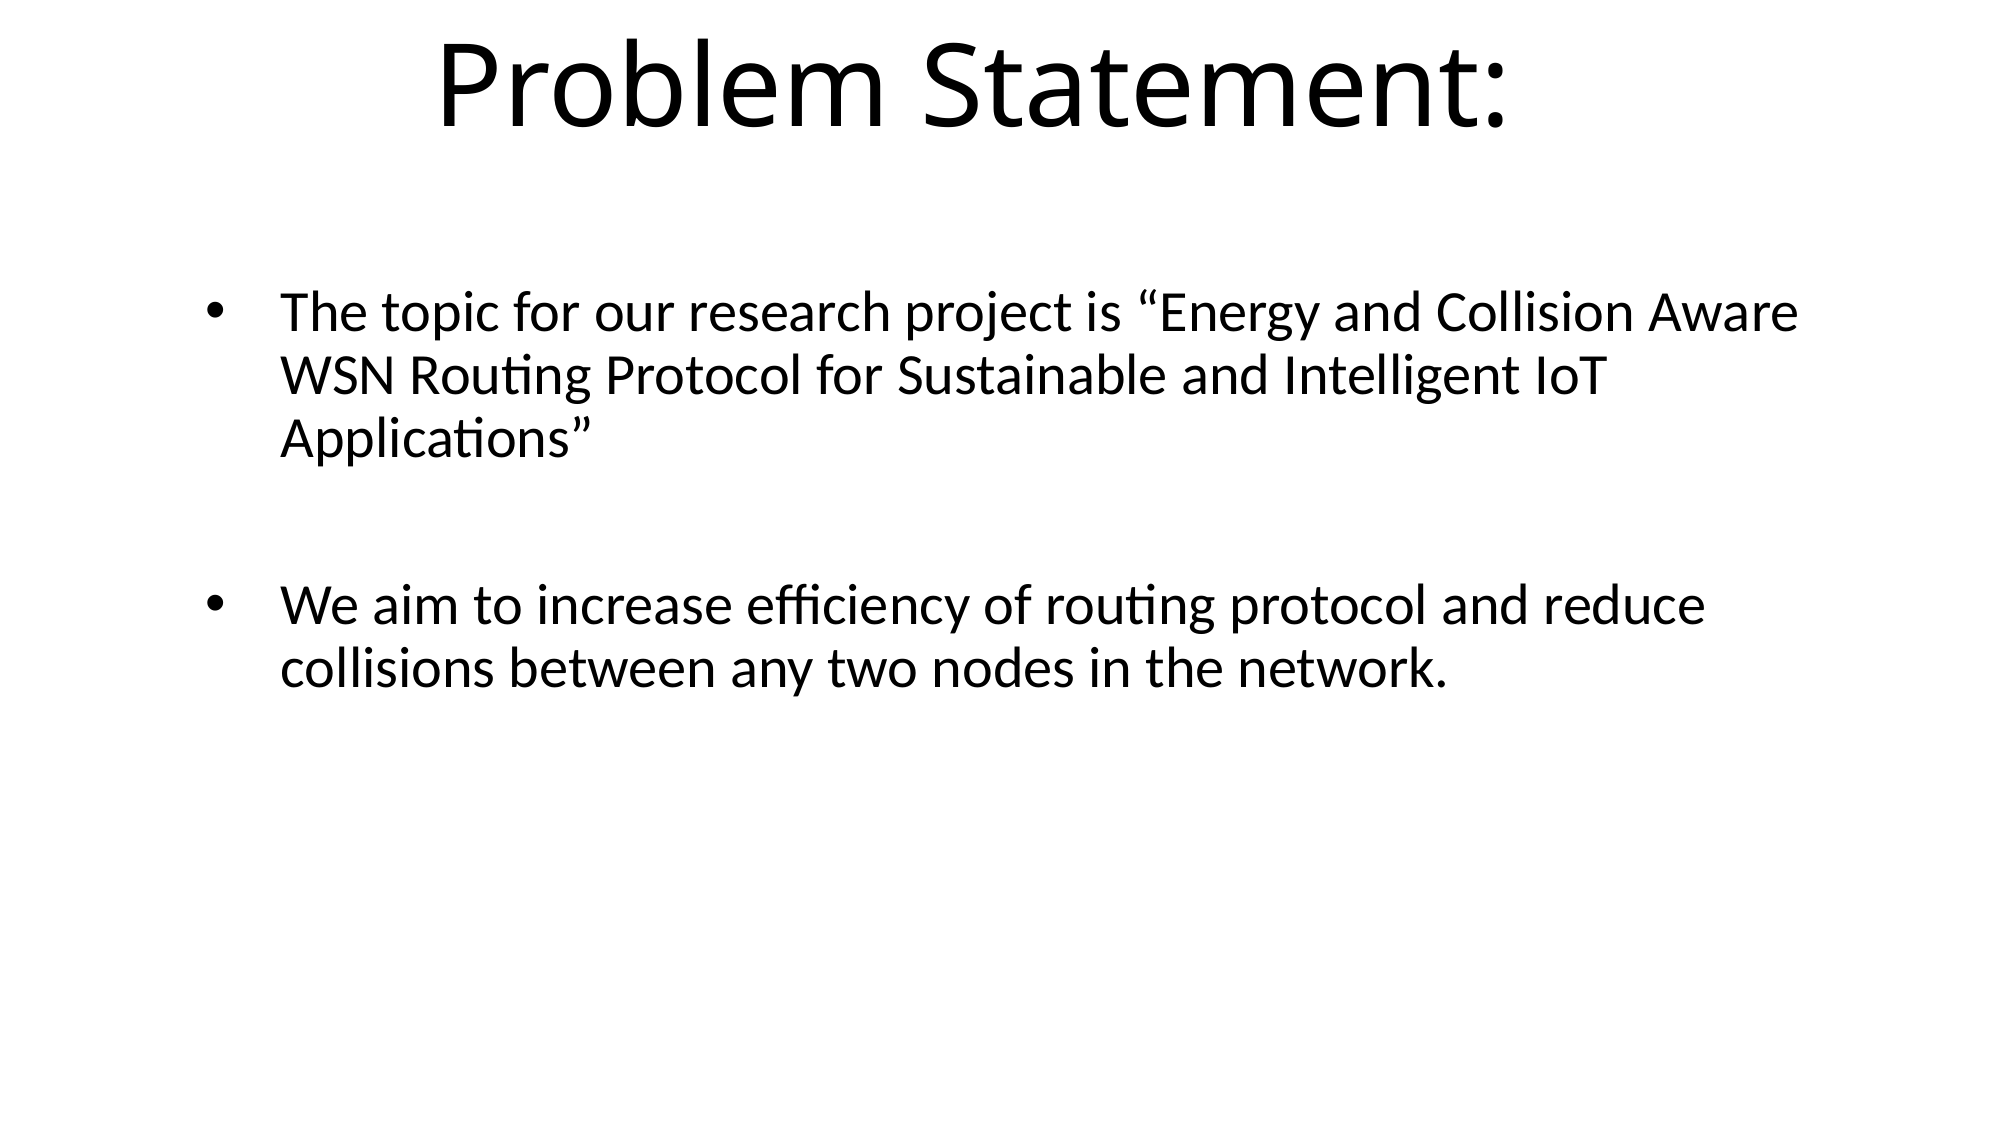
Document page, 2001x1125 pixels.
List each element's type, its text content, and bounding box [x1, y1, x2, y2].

subtitle The topic for our research project is “Energy and Collision Aware WSN Routing Protocol for Sustainable and Intelligent IoT Applications” We aim to increase efficiency of routing protocol and reduce collisions between any two nodes in the network. [190, 273, 1840, 976]
title Problem Statement: [178, 19, 1767, 159]
